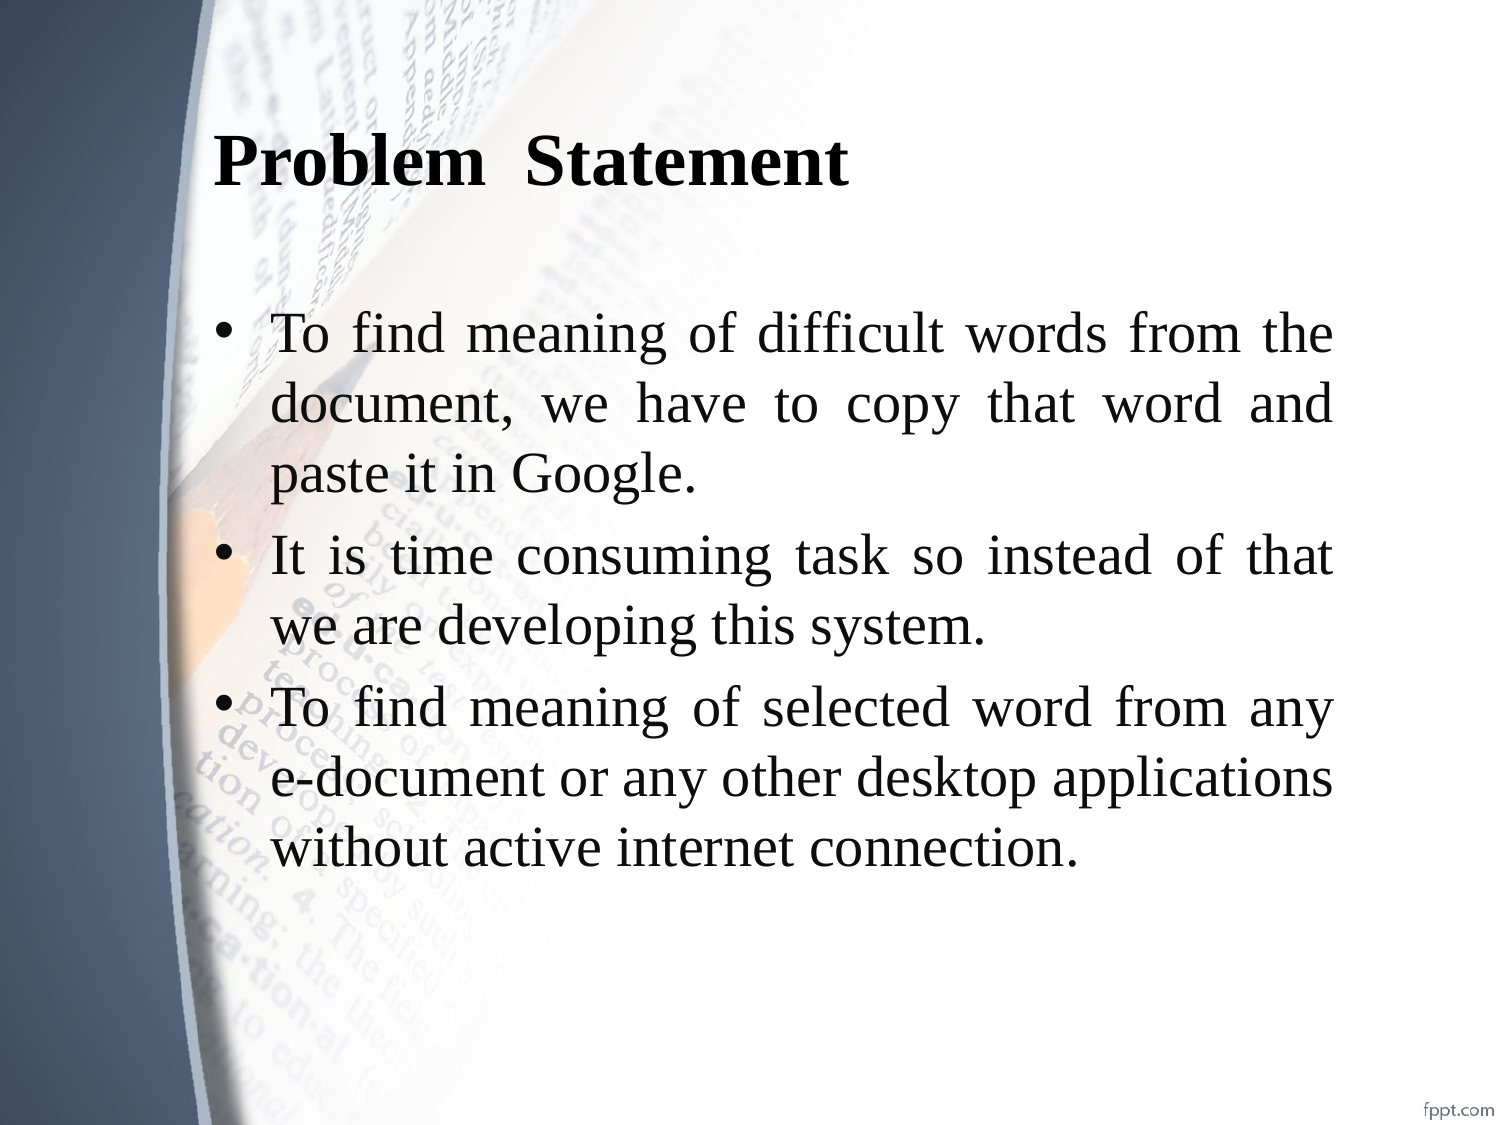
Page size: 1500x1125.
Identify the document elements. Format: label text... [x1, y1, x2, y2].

list To find meaning of difficult words from the document, we have to copy that word and paste it in Google. It is time consuming task so instead of that we are developing this system. To find meaning of selected word from any e-document or any other desktop applications without active internet connection. [198, 286, 1350, 989]
title Problem Statement [198, 61, 1350, 249]
picture [0, 0, 1500, 1125]
